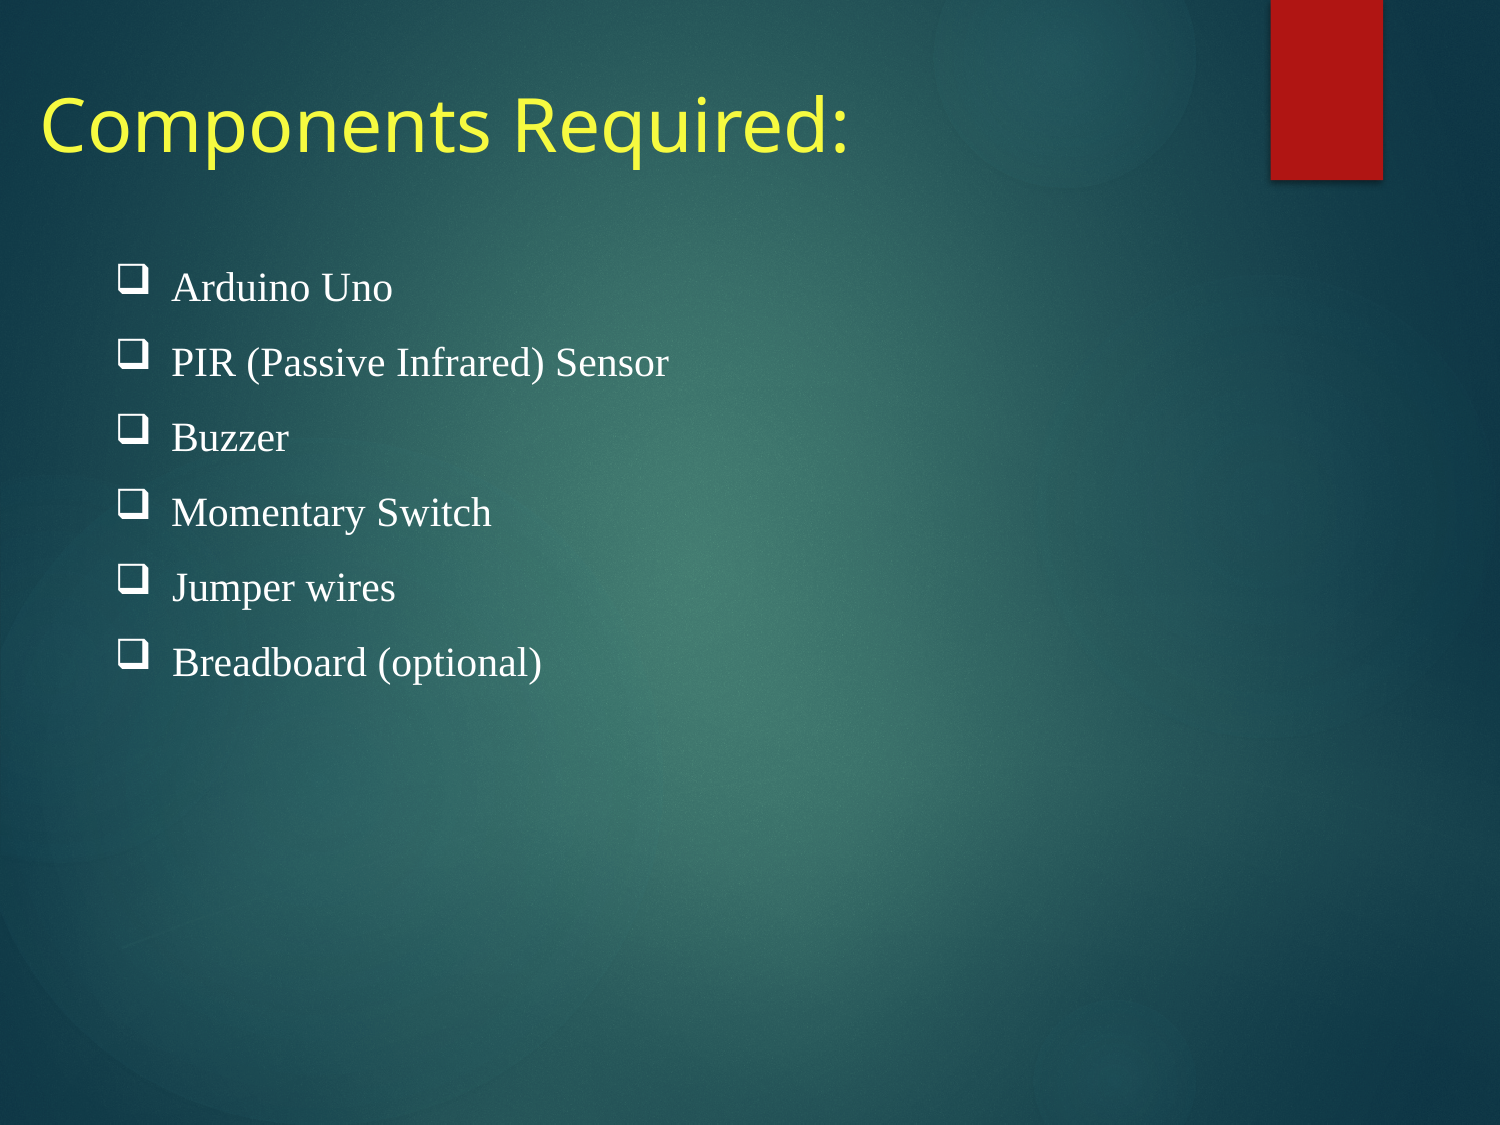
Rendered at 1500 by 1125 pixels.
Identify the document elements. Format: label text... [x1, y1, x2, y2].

text_box Components Required: Arduino Uno PIR (Passive Infrared) Sensor Buzzer Momentary Switch Jumper wires Breadboard (optional) [24, 24, 1131, 693]
